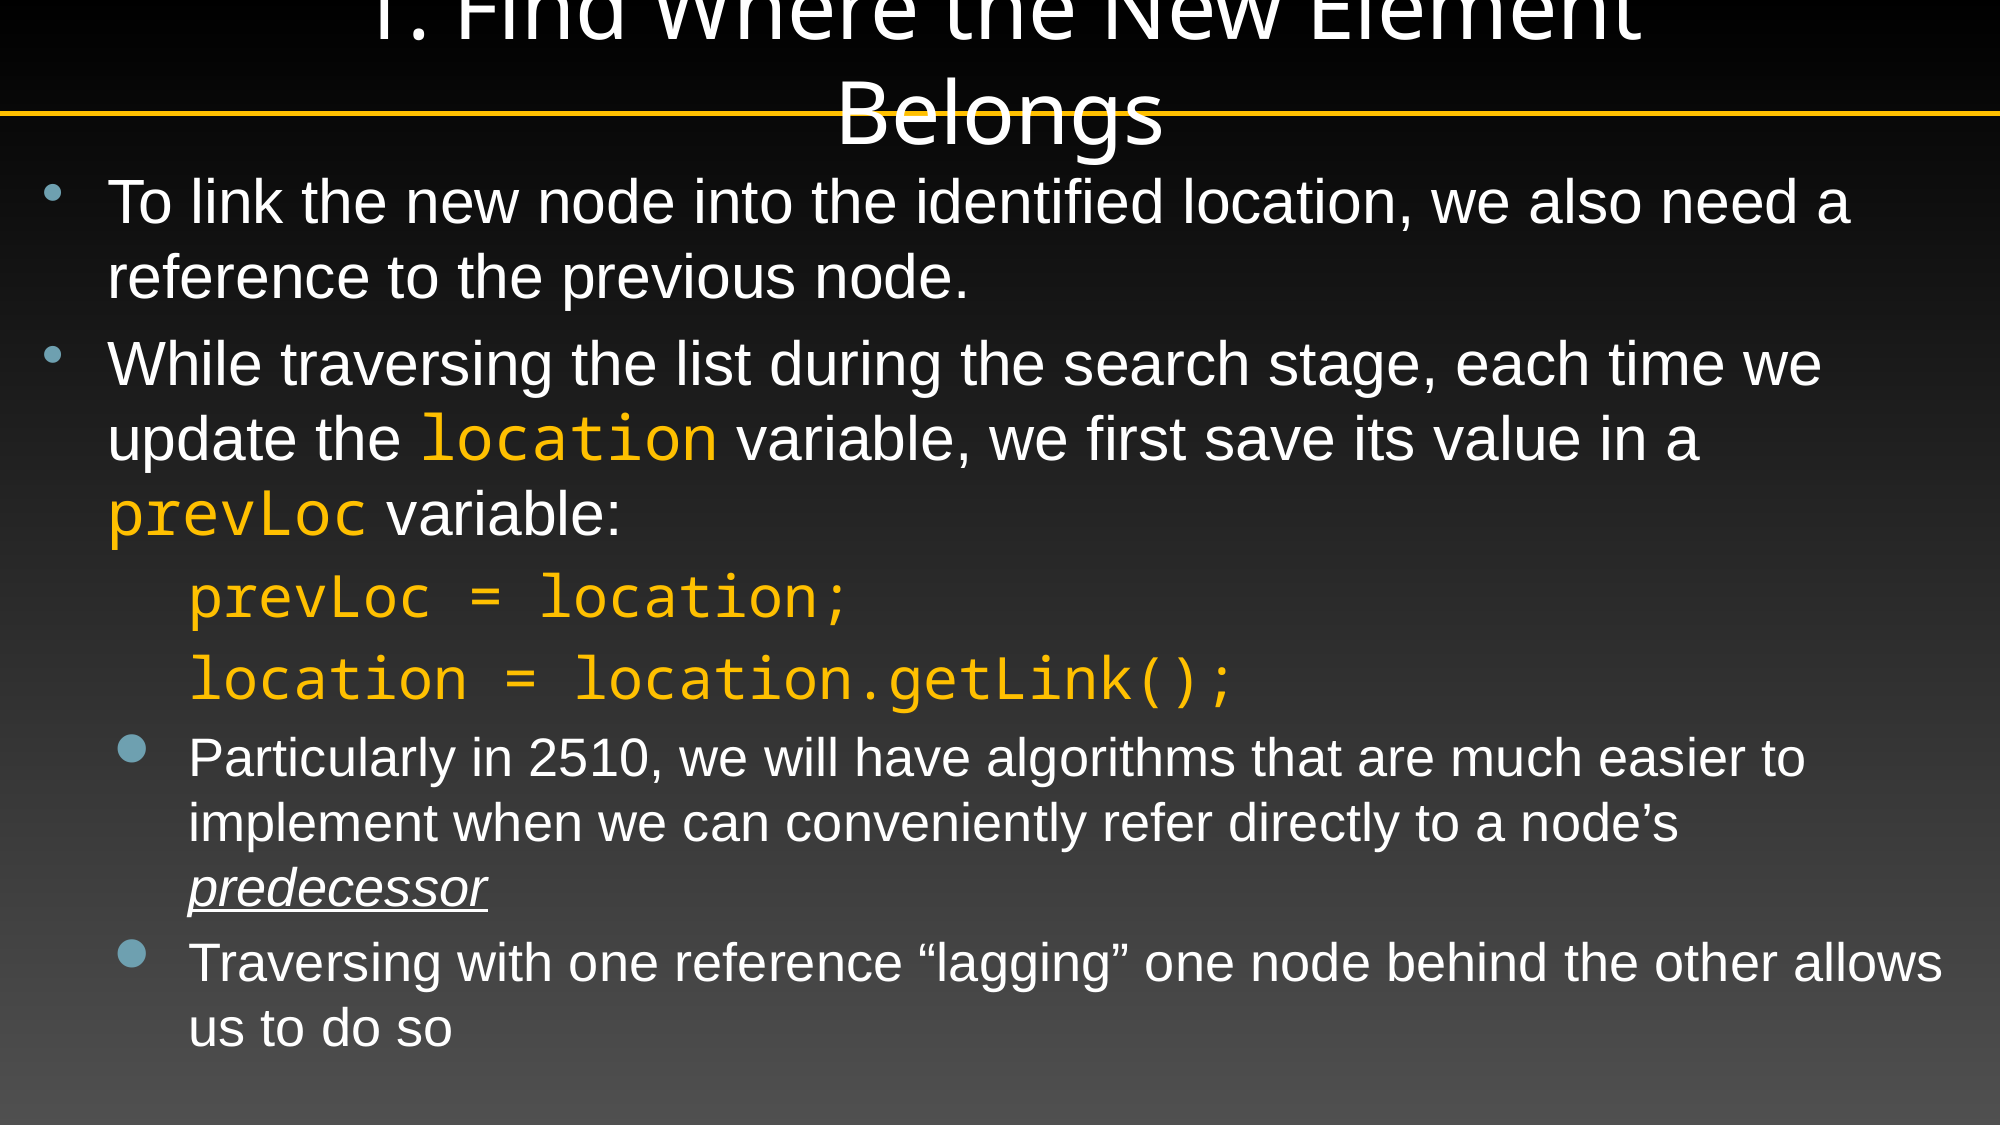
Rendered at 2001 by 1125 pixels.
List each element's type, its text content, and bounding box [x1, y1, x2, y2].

title 1. Find Where the New Element Belongs [249, 0, 1751, 116]
list To link the new node into the identified location, we also need a reference to the previous node. While traversing the list during the search stage, each time we update the location variable, we first save its value in a prevLoc variable: prevLoc = location; location = location.getLink(); Particularly in 2510, we will have algorithms that are much easier to implement when we can conveniently refer directly to a node’s predecessor Traversing with one reference “lagging” one node behind the other allows us to do so [23, 152, 1977, 1092]
